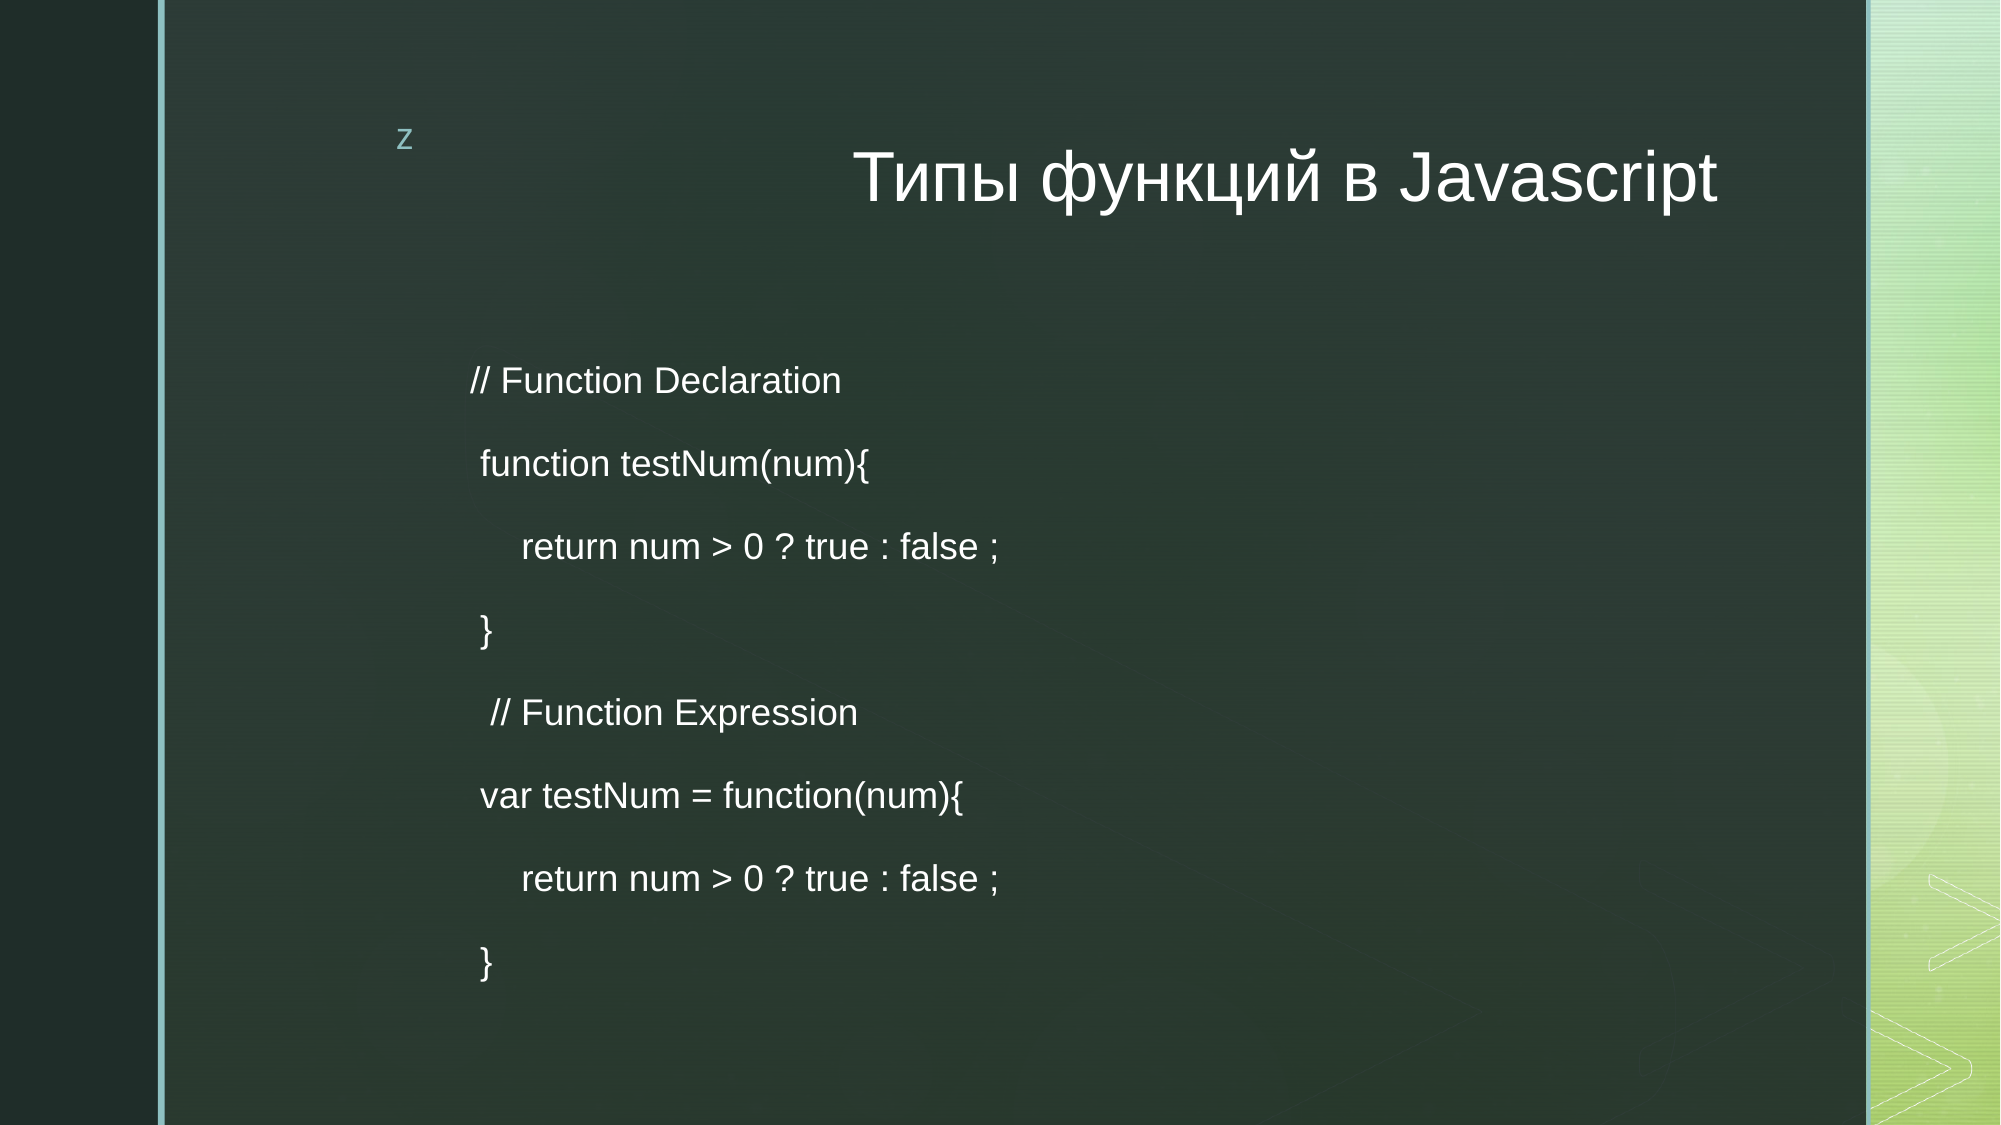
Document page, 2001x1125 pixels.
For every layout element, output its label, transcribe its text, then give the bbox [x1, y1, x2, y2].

picture [1871, 0, 2001, 1125]
list // Function Declaration function testNum(num){ return num > 0 ? true : false ; } // Function Expression var testNum = function(num){ return num > 0 ? true : false ; } [454, 336, 1734, 993]
title Типы функций в Javascript [428, 132, 1734, 310]
